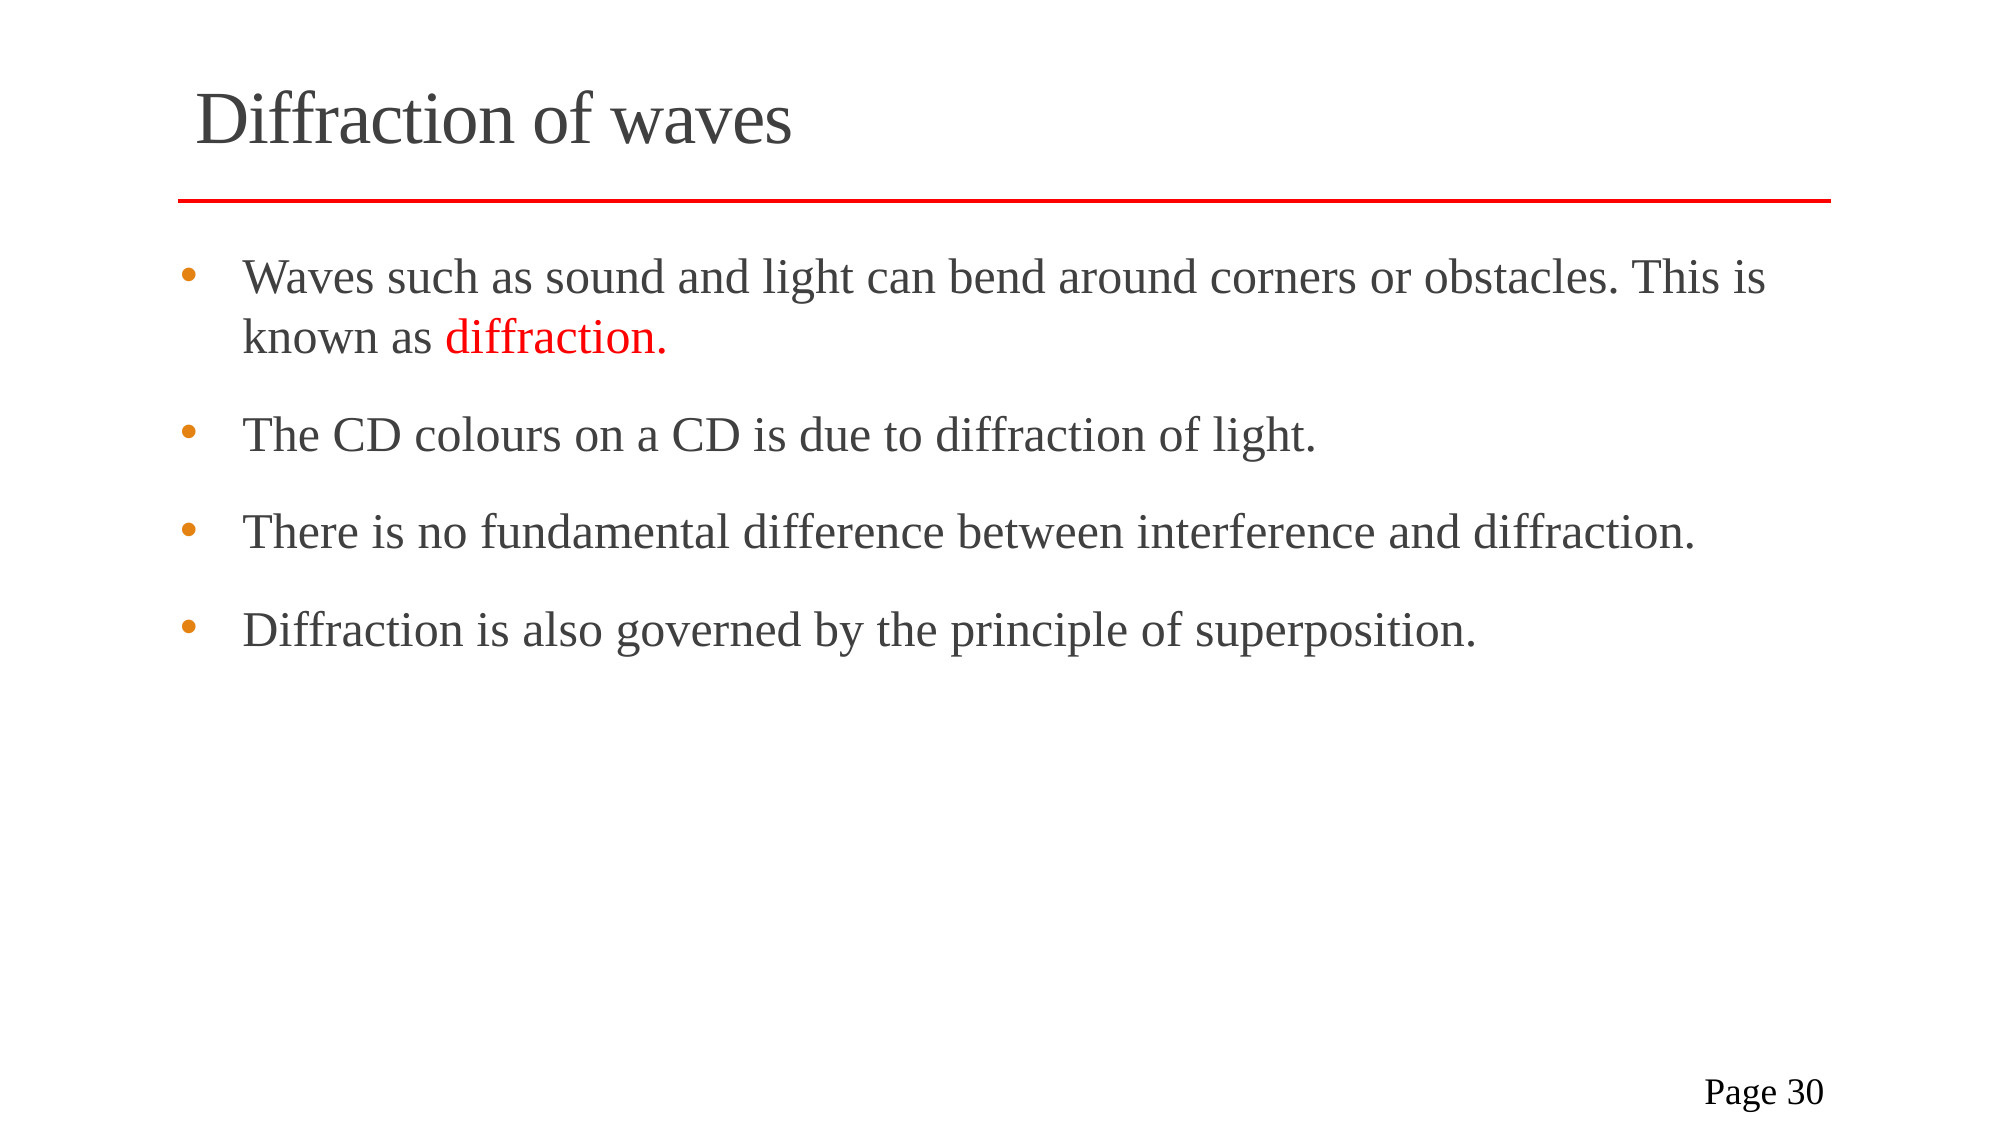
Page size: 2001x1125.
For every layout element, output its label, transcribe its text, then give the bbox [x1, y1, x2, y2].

list Waves such as sound and light can bend around corners or obstacles. This is known as diffraction. The CD colours on a CD is due to diffraction of light. There is no fundamental difference between interference and diffraction. Diffraction is also governed by the principle of superposition. [180, 236, 1834, 1004]
slide_number Page 30 [1624, 1059, 1840, 1120]
title Diffraction of waves [180, 47, 1830, 195]
